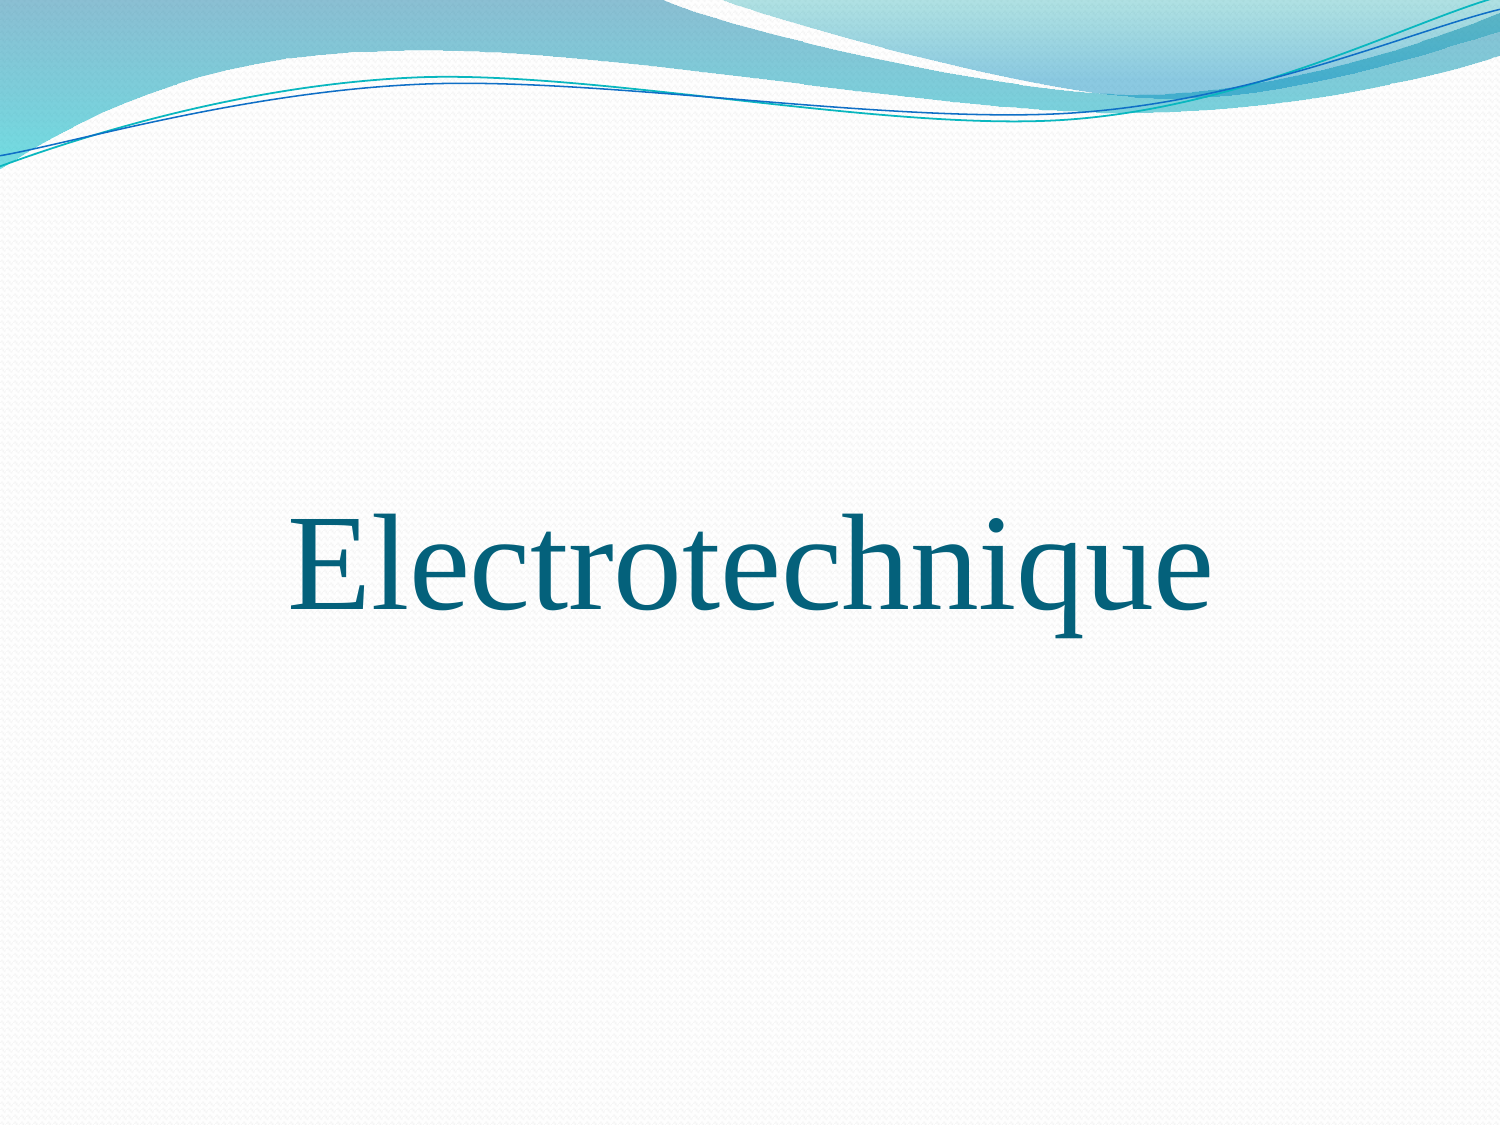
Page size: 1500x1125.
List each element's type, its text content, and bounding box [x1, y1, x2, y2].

title Electrotechnique [287, 447, 1238, 638]
